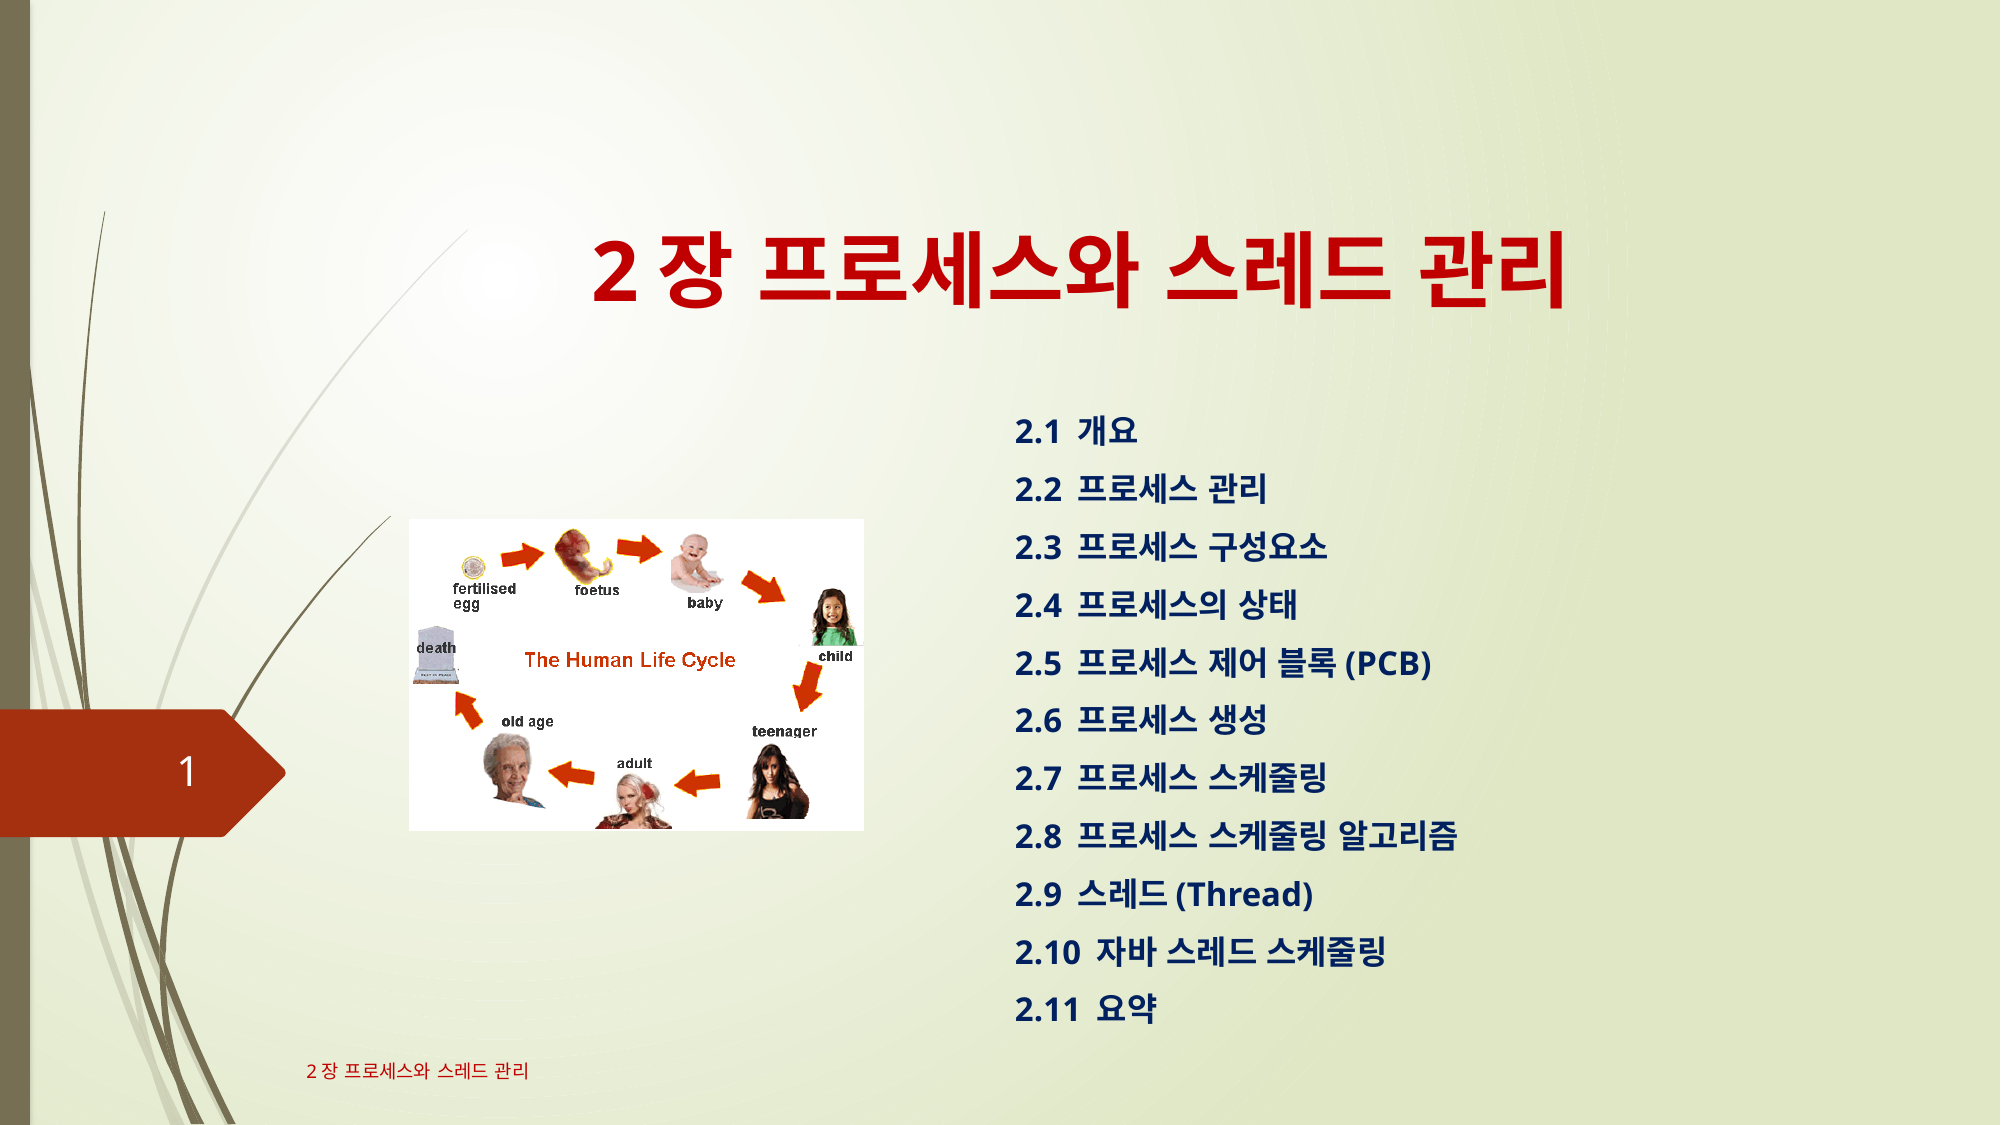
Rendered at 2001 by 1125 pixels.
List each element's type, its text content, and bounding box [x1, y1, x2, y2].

slide_number 1 [87, 743, 216, 803]
footer 2장 프로세스와 스레드 관리 [291, 1040, 1542, 1101]
picture [408, 519, 864, 831]
title 2장 프로세스와 스레드 관리 [291, 210, 1872, 326]
subtitle 2.1 개요 2.2 프로세스 관리 2.3 프로세스 구성요소 2.4 프로세스의 상태 2.5 프로세스 제어 블록(PCB) 2.6 프로세스 생성 2.7 프로세스 스케줄링 2.8 프로세스 스케줄링 알고리즘 2.9 스레드(Thread) 2.10 자바 스레드 스케줄링 2.11 요약 [999, 403, 1872, 1041]
